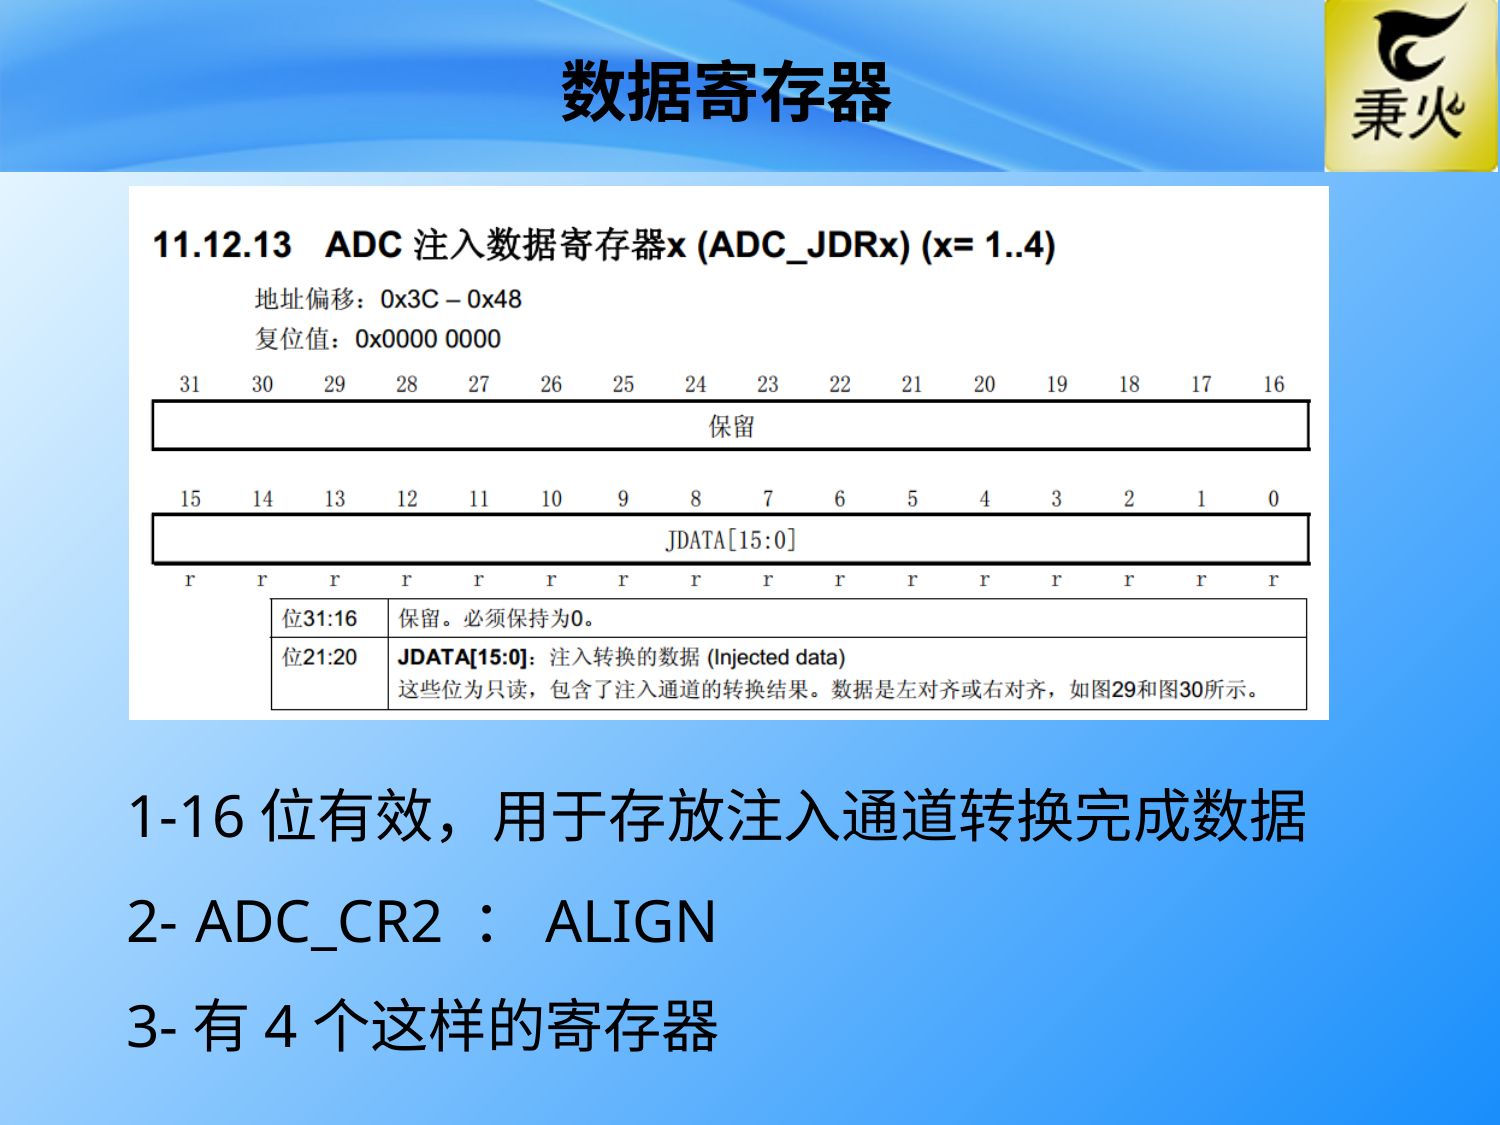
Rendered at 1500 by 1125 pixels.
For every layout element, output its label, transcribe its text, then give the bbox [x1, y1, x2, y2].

text_box 1-16位有效，用于存放注入通道转换完成数据 2- ADC_CR2 ：ALIGN 3-有4个这样的寄存器 [112, 736, 1369, 1067]
picture [129, 185, 1330, 720]
picture [0, 0, 1498, 172]
